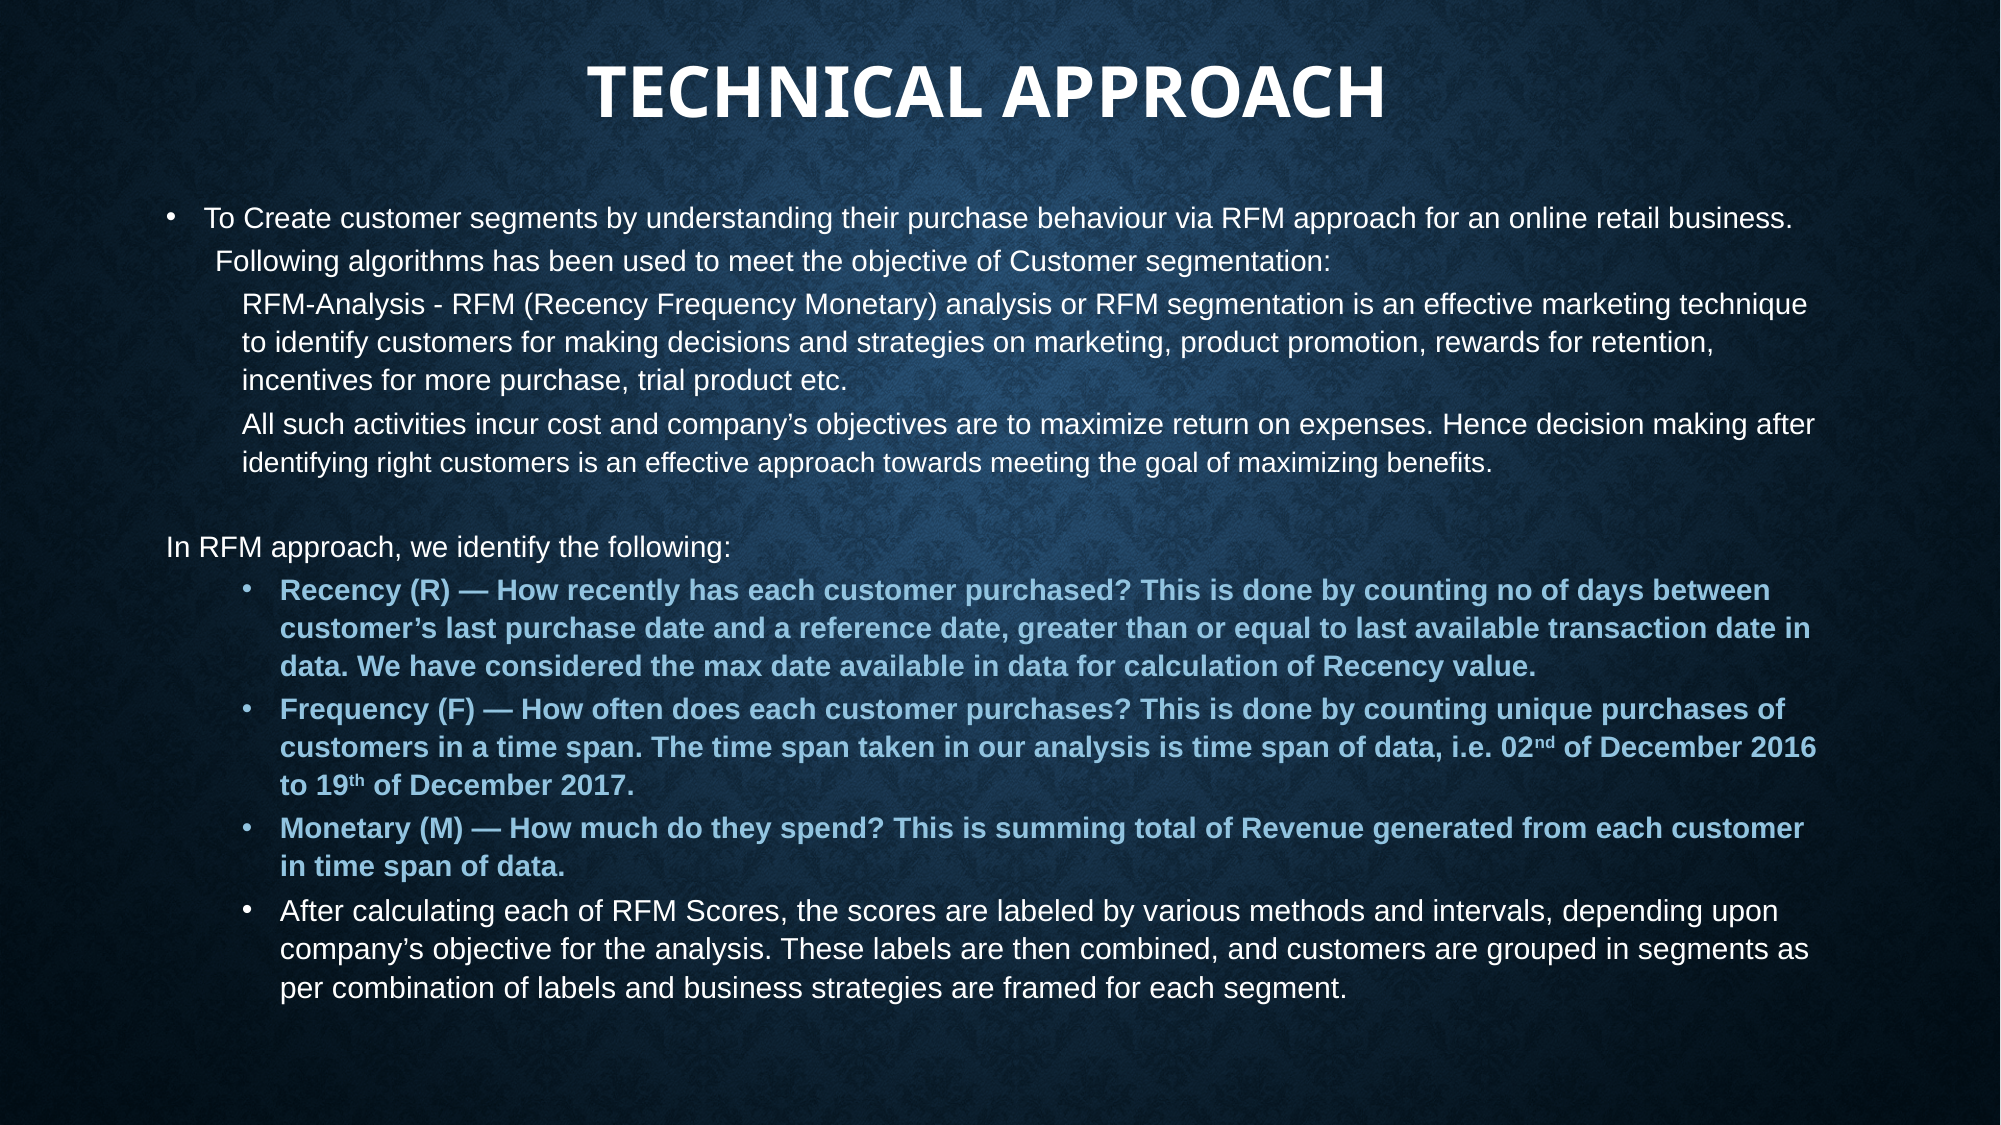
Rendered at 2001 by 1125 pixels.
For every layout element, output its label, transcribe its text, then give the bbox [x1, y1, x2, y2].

title Technical Approach [138, 0, 1837, 189]
list To Create customer segments by understanding their purchase behaviour via RFM approach for an online retail business. Following algorithms has been used to meet the objective of Customer segmentation: RFM-Analysis - RFM (Recency Frequency Monetary) analysis or RFM segmentation is an effective marketing technique to identify customers for making decisions and strategies on marketing, product promotion, rewards for retention, incentives for more purchase, trial product etc. All such activities incur cost and company’s objectives are to maximize return on expenses. Hence decision making after identifying right customers is an effective approach towards meeting the goal of maximizing benefits. In RFM approach, we identify the following: Recency (R) — How recently has each customer purchased? This is done by counting no of days between customer’s last purchase date and a reference date, greater than or equal to last available transaction date in data. We have considered the max date available in data for calculation of Recency value. Frequency (F) — How often does each customer purchases? This is done by counting unique purchases of customers in a time span. The time span taken in our analysis is time span of data, i.e. 02nd of December 2016 to 19th of December 2017. Monetary (M) — How much do they spend? This is summing total of Revenue generated from each customer in time span of data. After calculating each of RFM Scores, the scores are labeled by various methods and intervals, depending upon company’s objective for the analysis. These labels are then combined, and customers are grouped in segments as per combination of labels and business strategies are framed for each segment. [150, 188, 1850, 1050]
